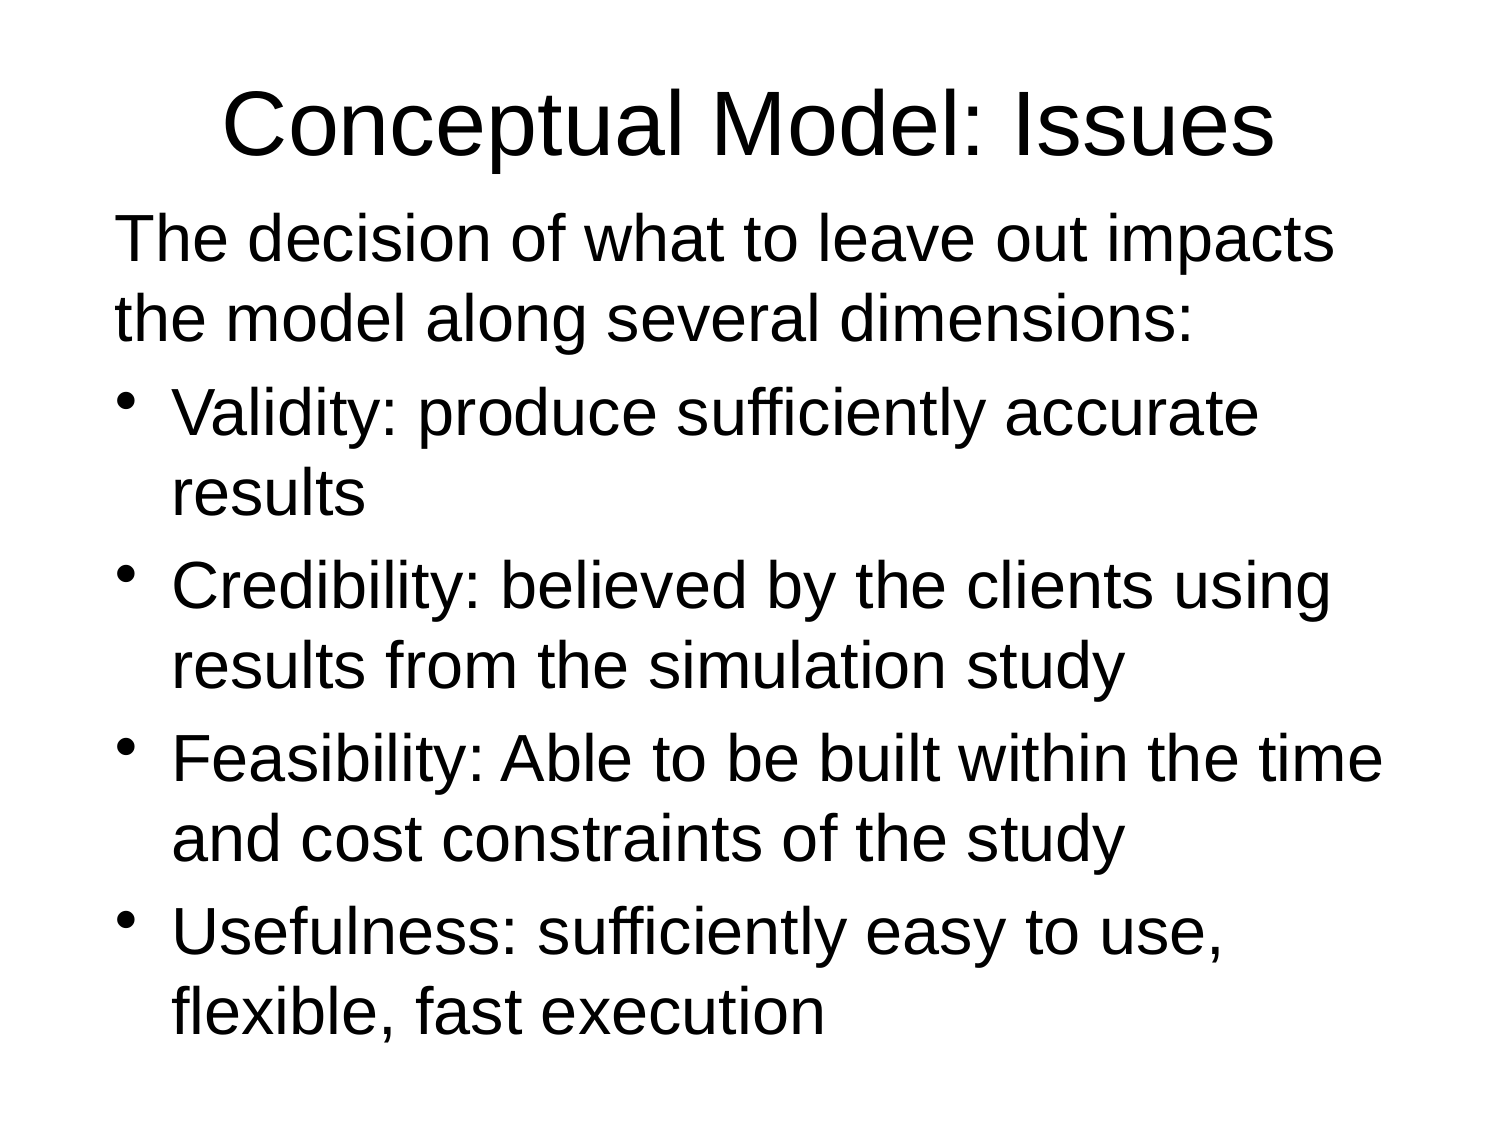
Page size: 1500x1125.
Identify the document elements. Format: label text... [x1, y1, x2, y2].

title Conceptual Model: Issues [112, 24, 1388, 187]
list The decision of what to leave out impacts the model along several dimensions: Validity: produce sufficiently accurate results Credibility: believed by the clients using results from the simulation study Feasibility: Able to be built within the time and cost constraints of the study Usefulness: sufficiently easy to use, flexible, fast execution [99, 187, 1425, 1063]
